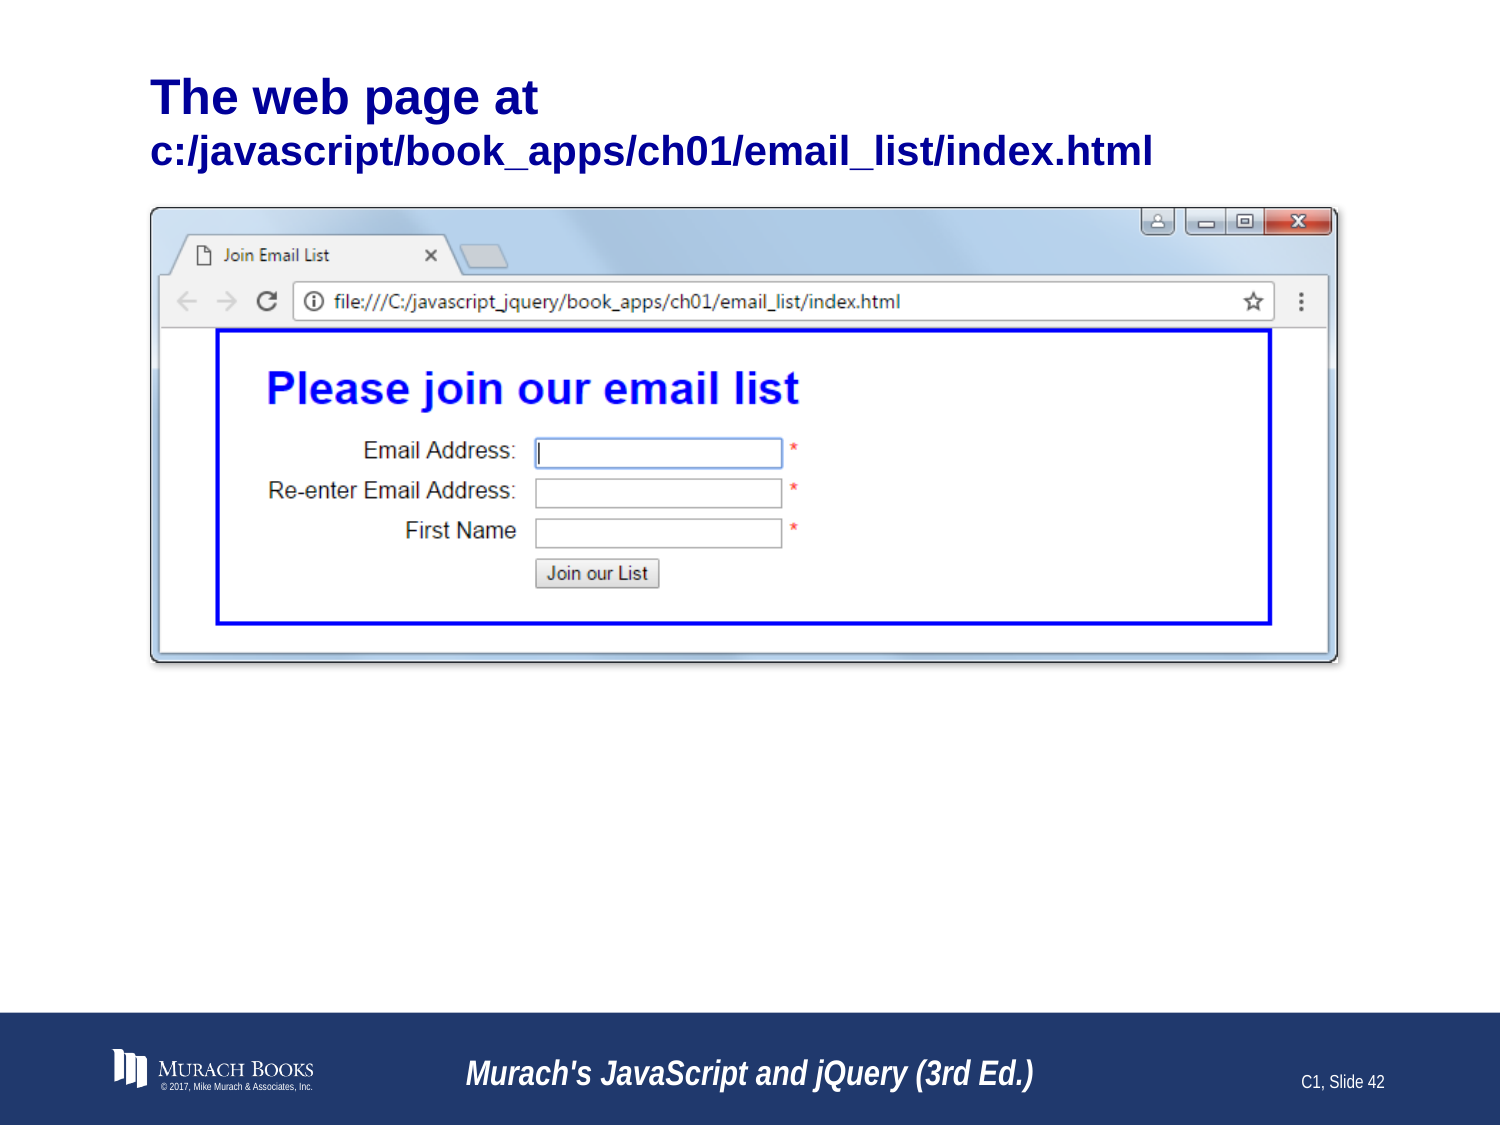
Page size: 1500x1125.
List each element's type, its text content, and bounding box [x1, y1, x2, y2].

slide_number Murach's JavaScript and jQuery (3rd Ed.) [463, 1025, 1050, 1100]
picture [149, 207, 1338, 663]
slide_number C1, Slide 42 [1087, 1025, 1400, 1100]
title The web page at c:/javascript/book_apps/ch01/email_list/index.html [150, 63, 1350, 225]
footer © 2017, Mike Murach & Associates, Inc. [12, 1025, 463, 1100]
